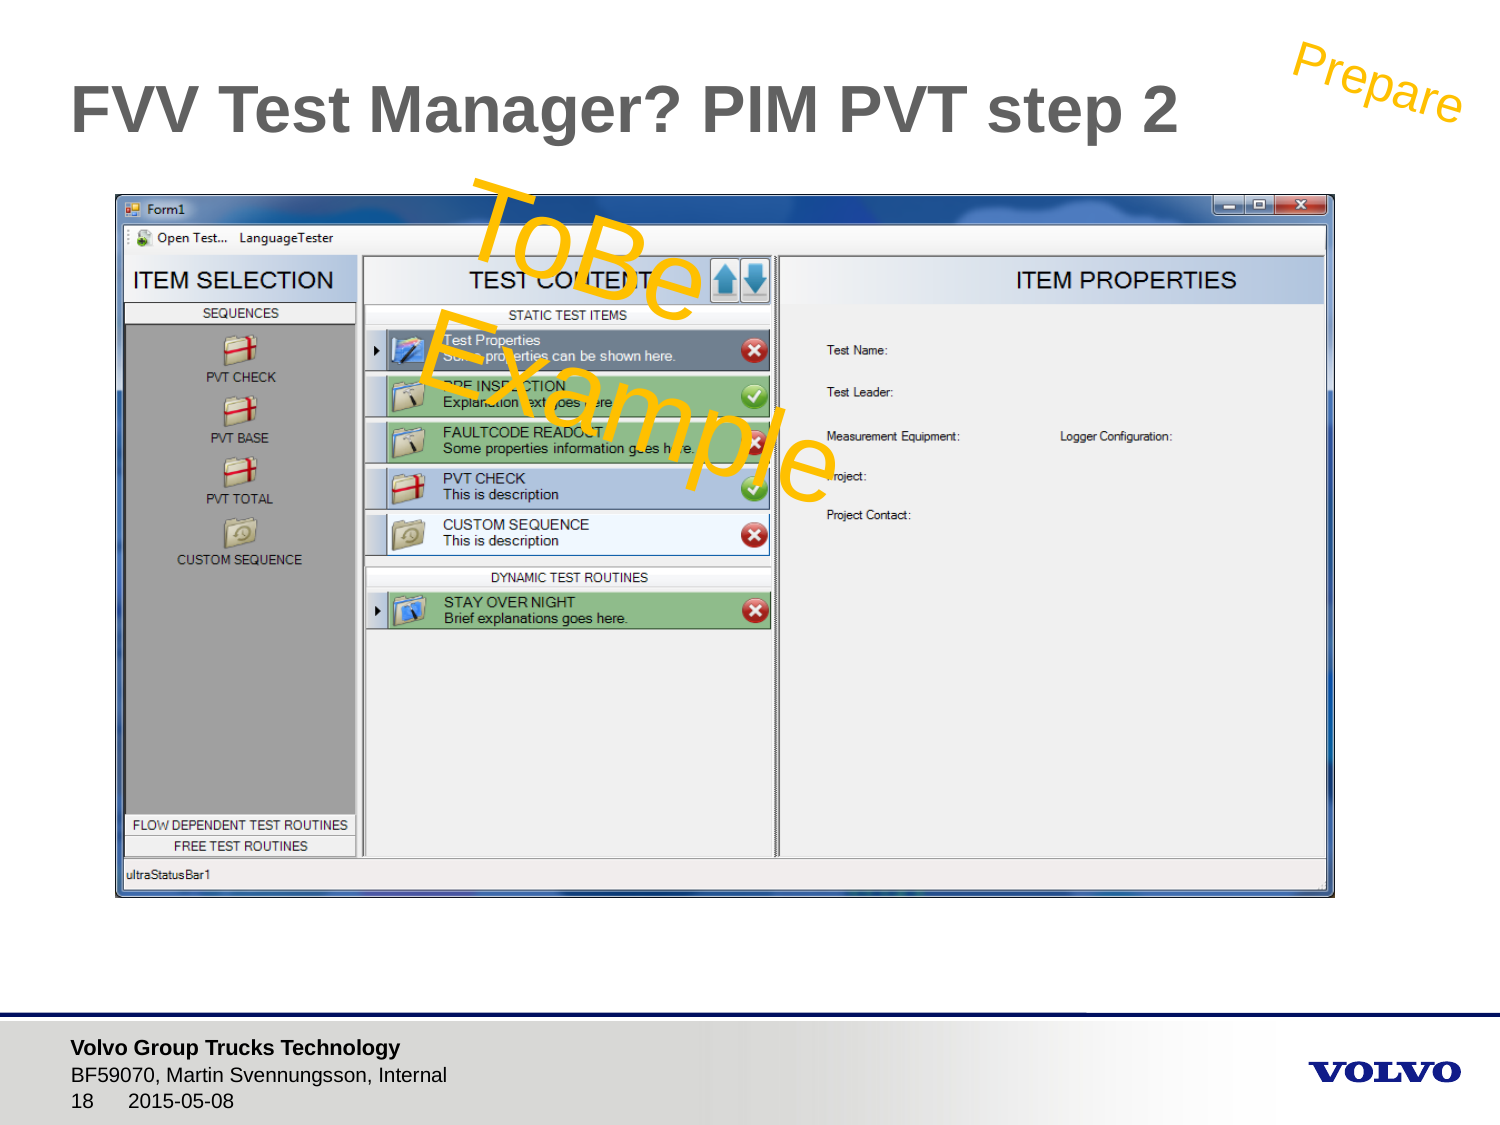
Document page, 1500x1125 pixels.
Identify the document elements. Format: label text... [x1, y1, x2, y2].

slide_number 18 [55, 1085, 139, 1121]
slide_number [113, 1085, 508, 1120]
picture [115, 194, 1336, 898]
footer BF59070, Martin Svennungsson, Internal [55, 1054, 1184, 1090]
title FVV Test Manager? PIM PVT step 2 [55, 58, 1406, 246]
picture [0, 1021, 1308, 1125]
text_box Prepare [1270, 14, 1491, 148]
text_box ToBe Example [453, 132, 669, 193]
